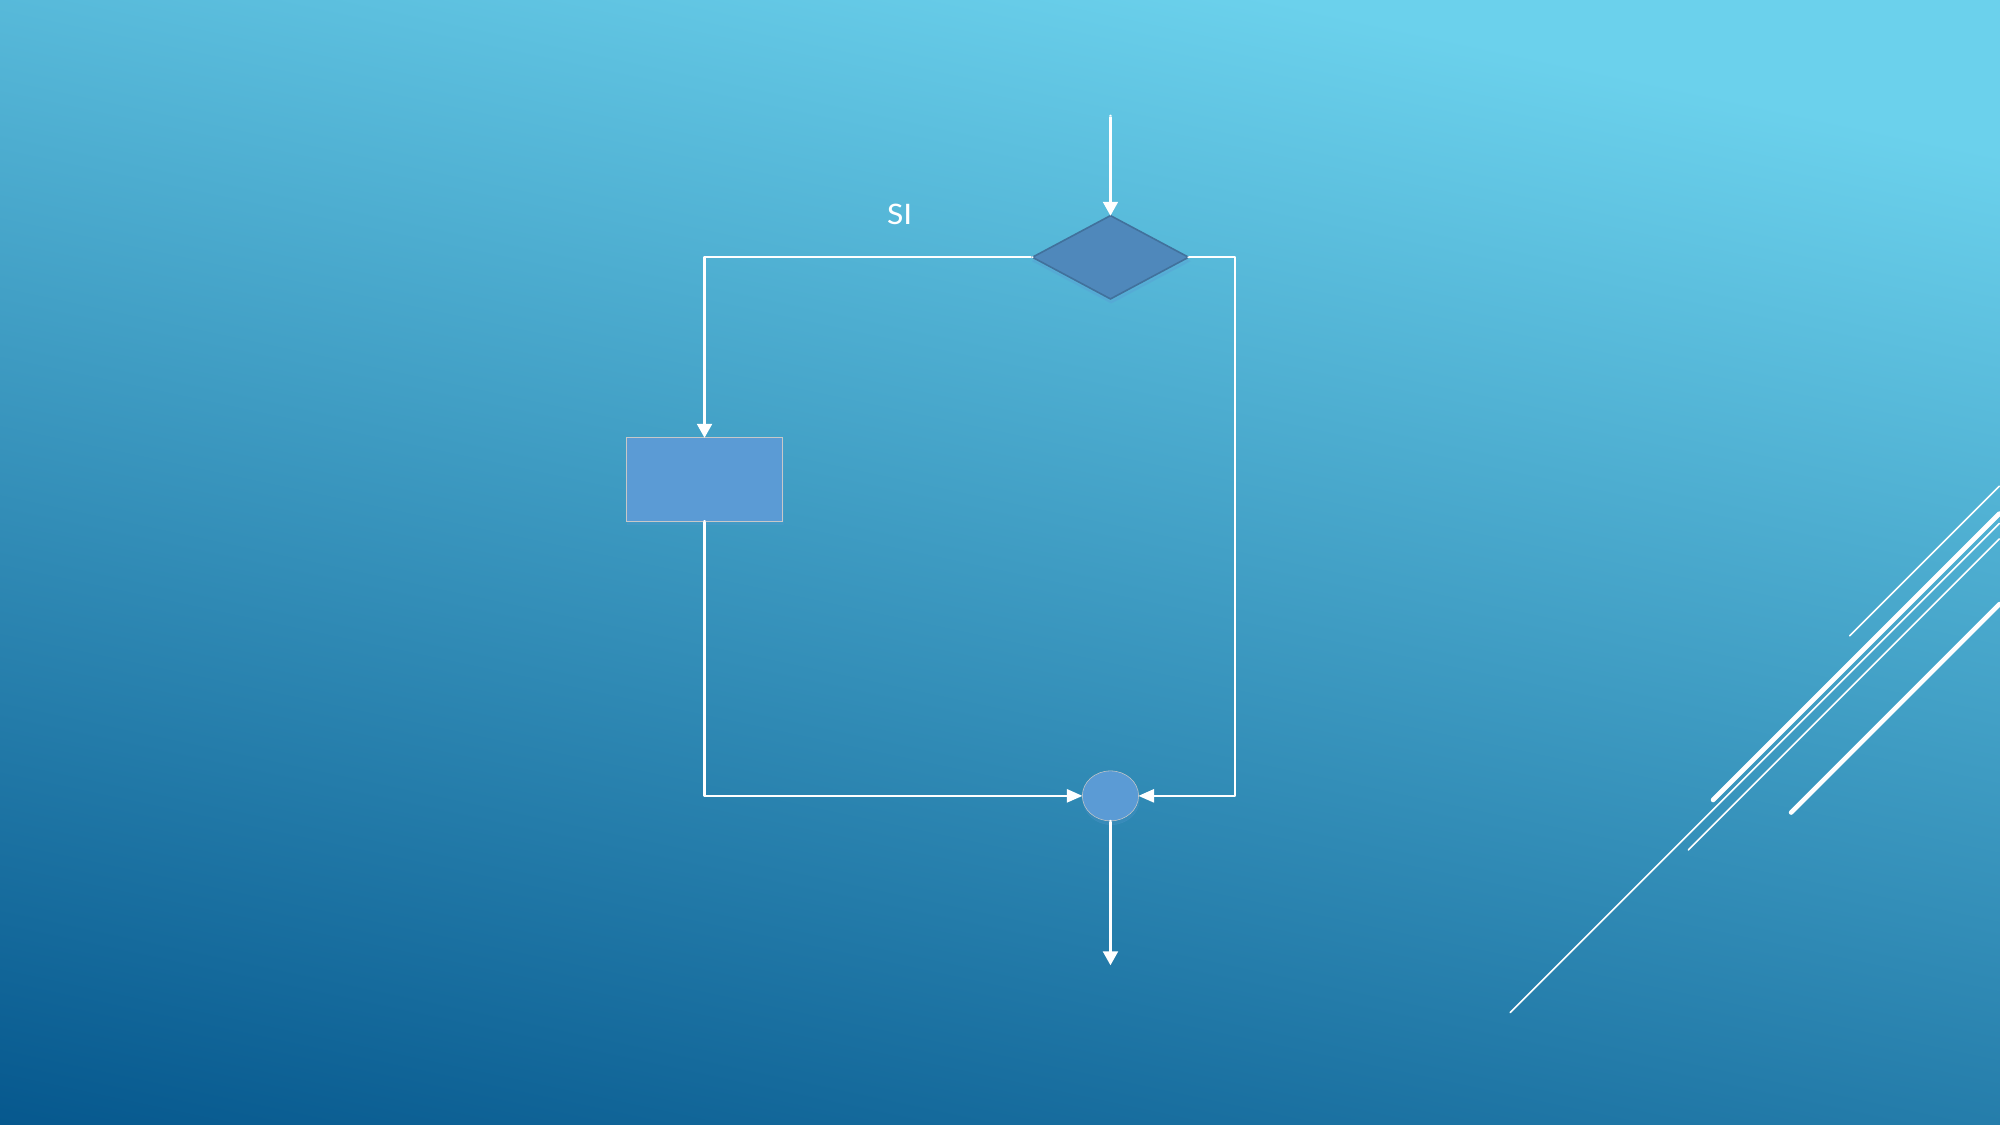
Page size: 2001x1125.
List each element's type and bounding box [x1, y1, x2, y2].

list [616, 112, 1240, 968]
